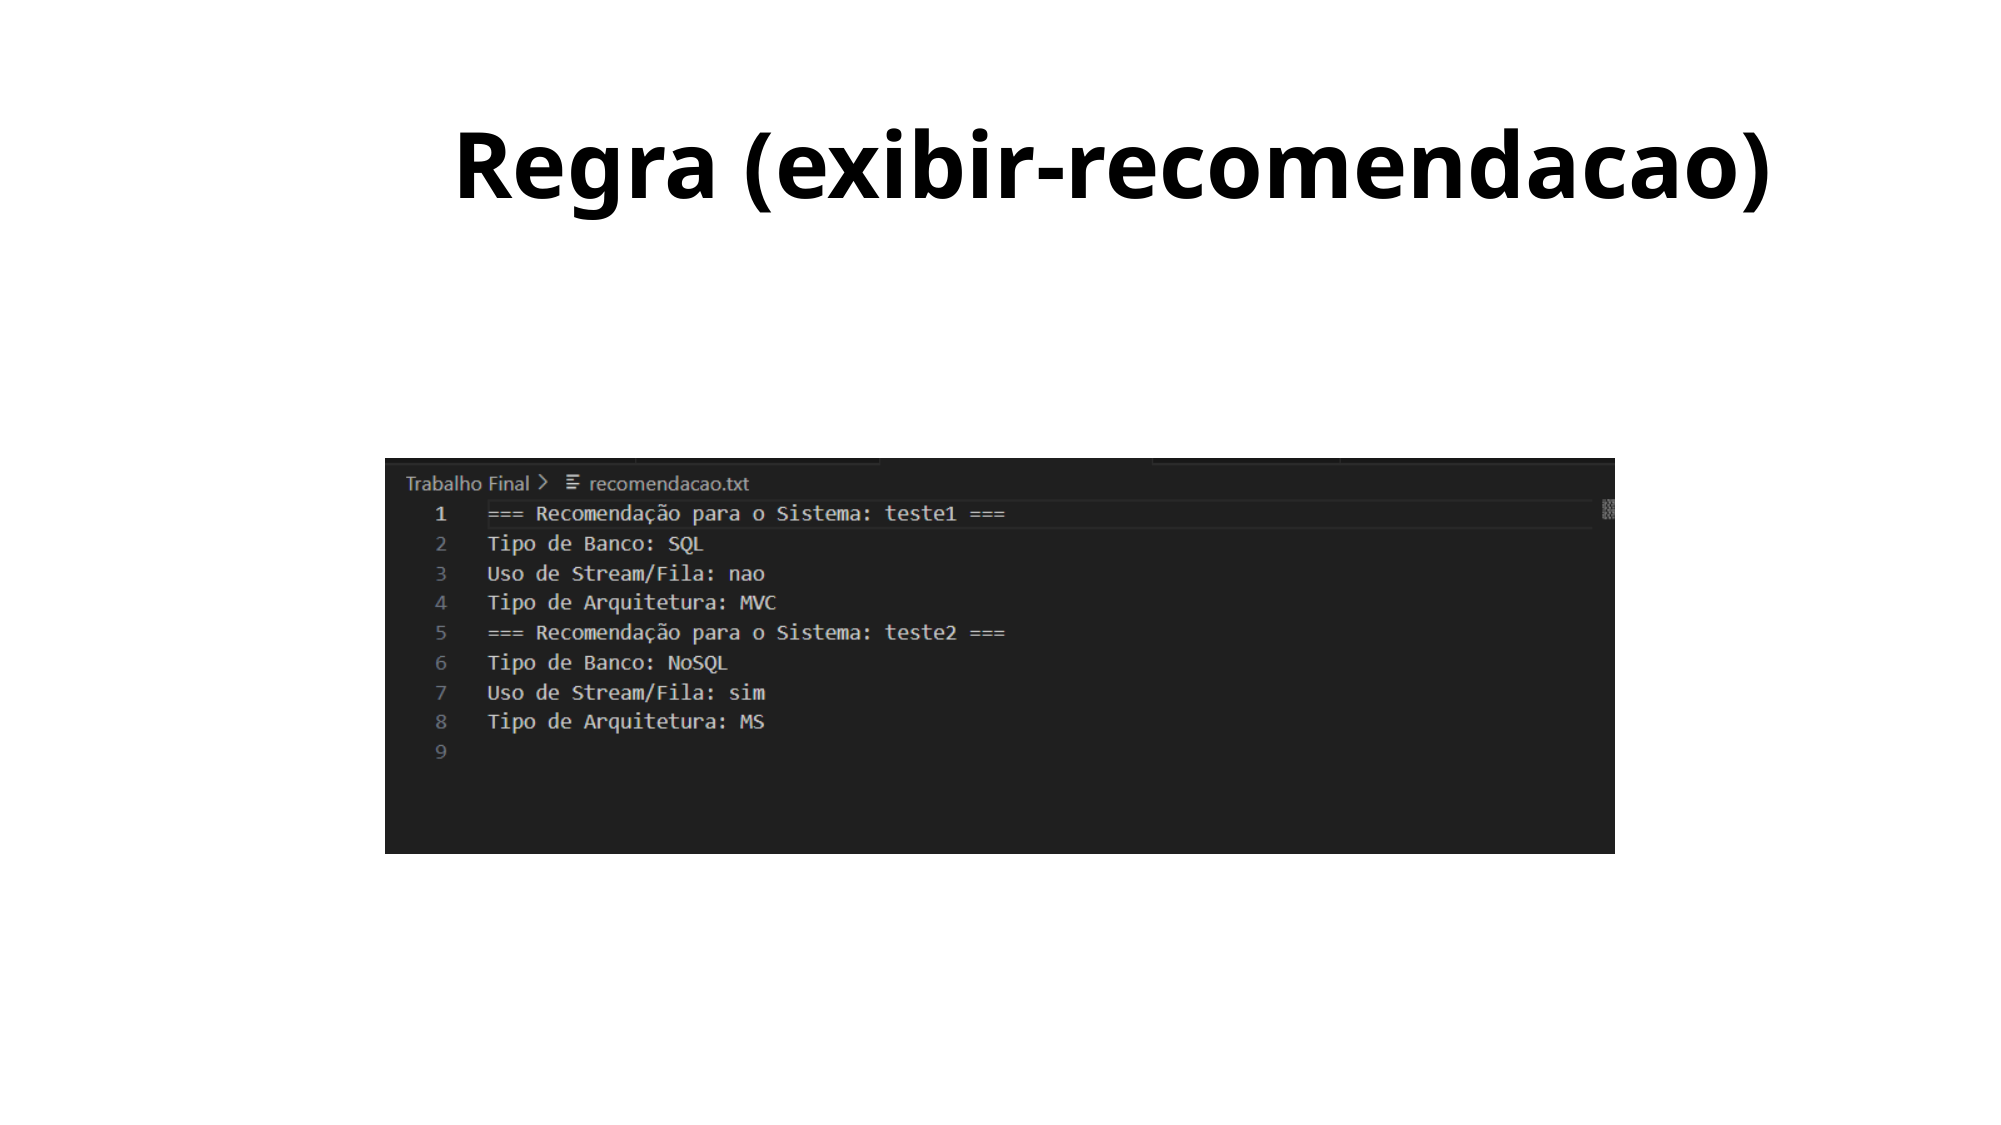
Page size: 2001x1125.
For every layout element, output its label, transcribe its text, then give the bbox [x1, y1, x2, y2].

title Regra (exibir-recomendacao) [137, 59, 1863, 278]
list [385, 458, 1615, 854]
